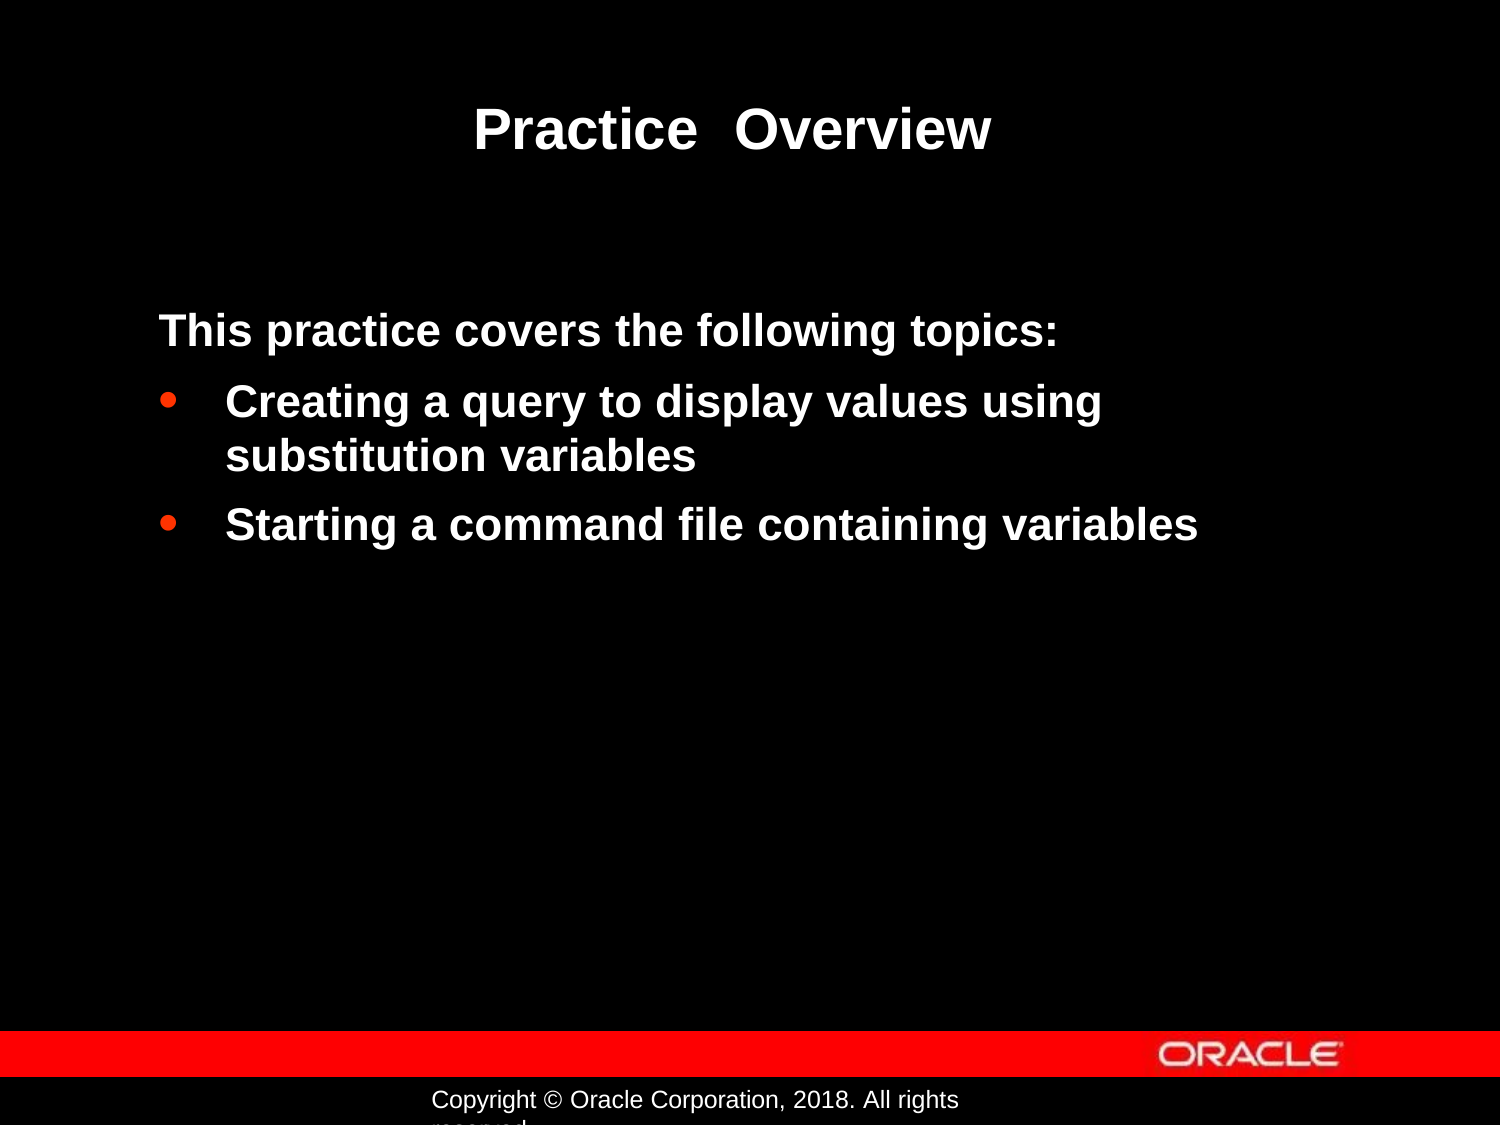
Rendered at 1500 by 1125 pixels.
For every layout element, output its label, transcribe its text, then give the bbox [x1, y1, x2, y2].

text_box This practice covers the following topics: Creating a query to display values using substitution variables Starting a command file containing variables [156, 293, 1204, 550]
title Practice Overview [471, 88, 994, 279]
footer Copyright © Oracle Corporation, 2018. All rights reserved. [429, 1085, 1067, 1125]
picture [0, 1031, 1500, 1077]
